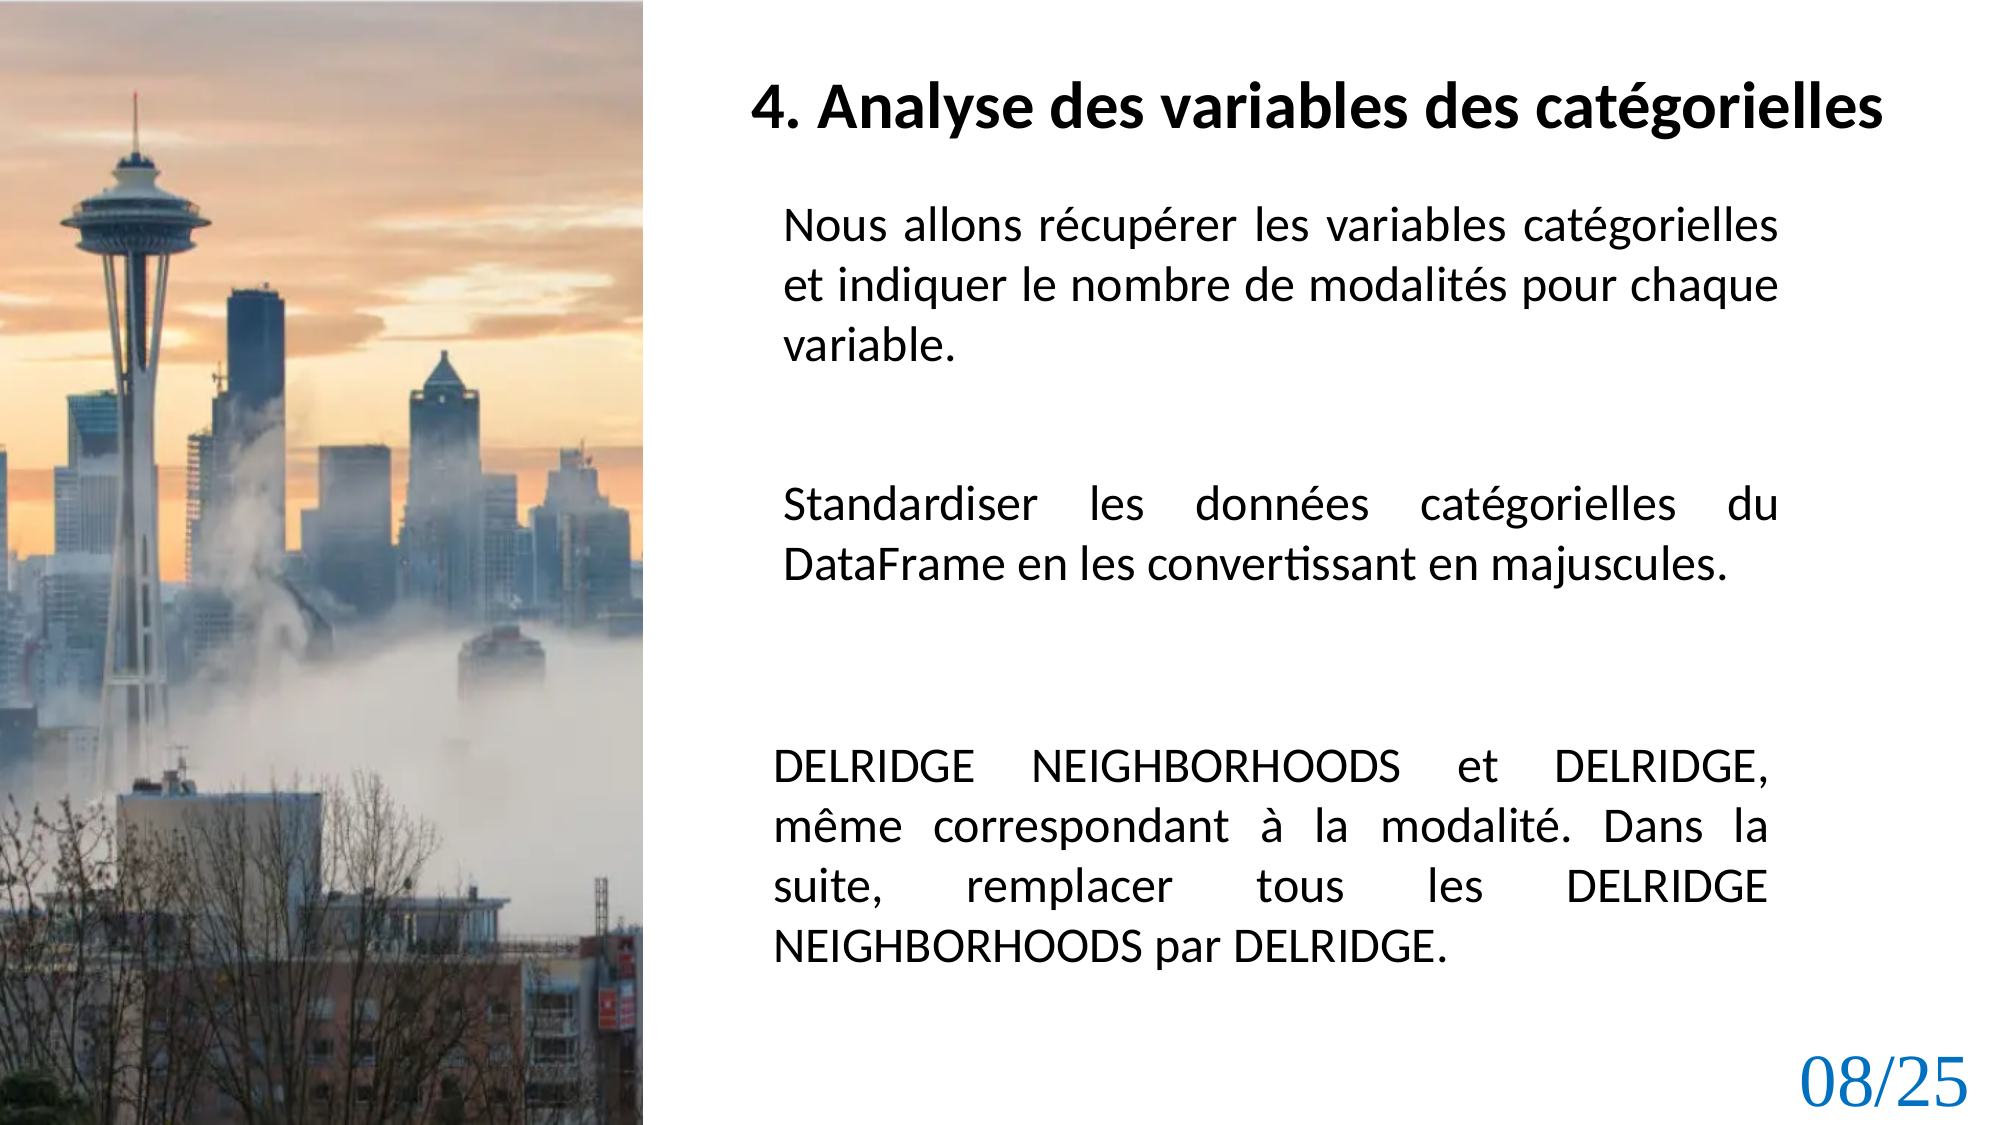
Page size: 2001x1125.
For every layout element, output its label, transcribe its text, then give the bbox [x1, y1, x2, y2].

text_box Nous allons récupérer les variables catégorielles et indiquer le nombre de modalités pour chaque variable. [768, 184, 1795, 380]
text_box Standardiser les données catégorielles du DataFrame en les convertissant en majuscules. [768, 463, 1795, 598]
picture [0, 0, 643, 1125]
text_box 08/25 [1784, 1023, 2000, 1125]
text_box 4. Analyse des variables des catégorielles [736, 54, 1940, 150]
text_box DELRIDGE NEIGHBORHOODS et DELRIDGE, même correspondant à la modalité. Dans la suite, remplacer tous les DELRIDGE NEIGHBORHOODS par DELRIDGE. [758, 724, 1785, 980]
